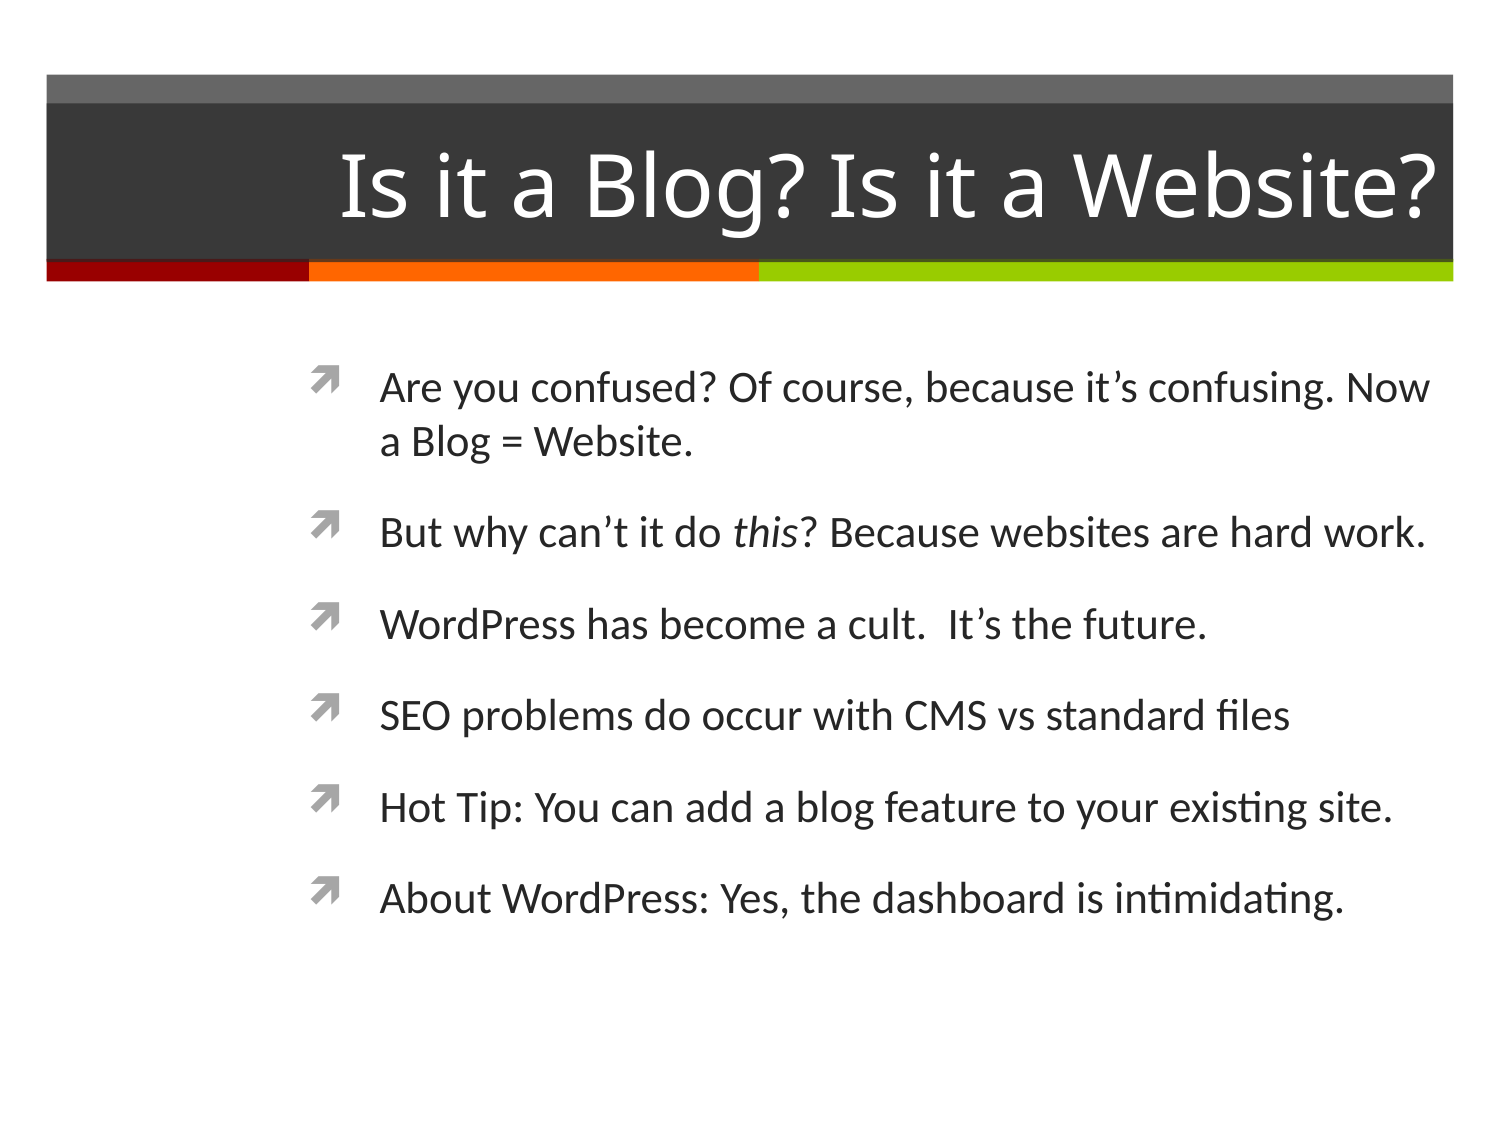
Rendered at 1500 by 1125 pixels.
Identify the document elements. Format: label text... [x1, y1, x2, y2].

list Are you confused? Of course, because it’s confusing. Now a Blog = Website. But why can’t it do this? Because websites are hard work. WordPress has become a cult. It’s the future. SEO problems do occur with CMS vs standard files Hot Tip: You can add a blog feature to your existing site. About WordPress: Yes, the dashboard is intimidating. [292, 350, 1454, 1005]
title Is it a Blog? Is it a Website? [46, 103, 1454, 263]
